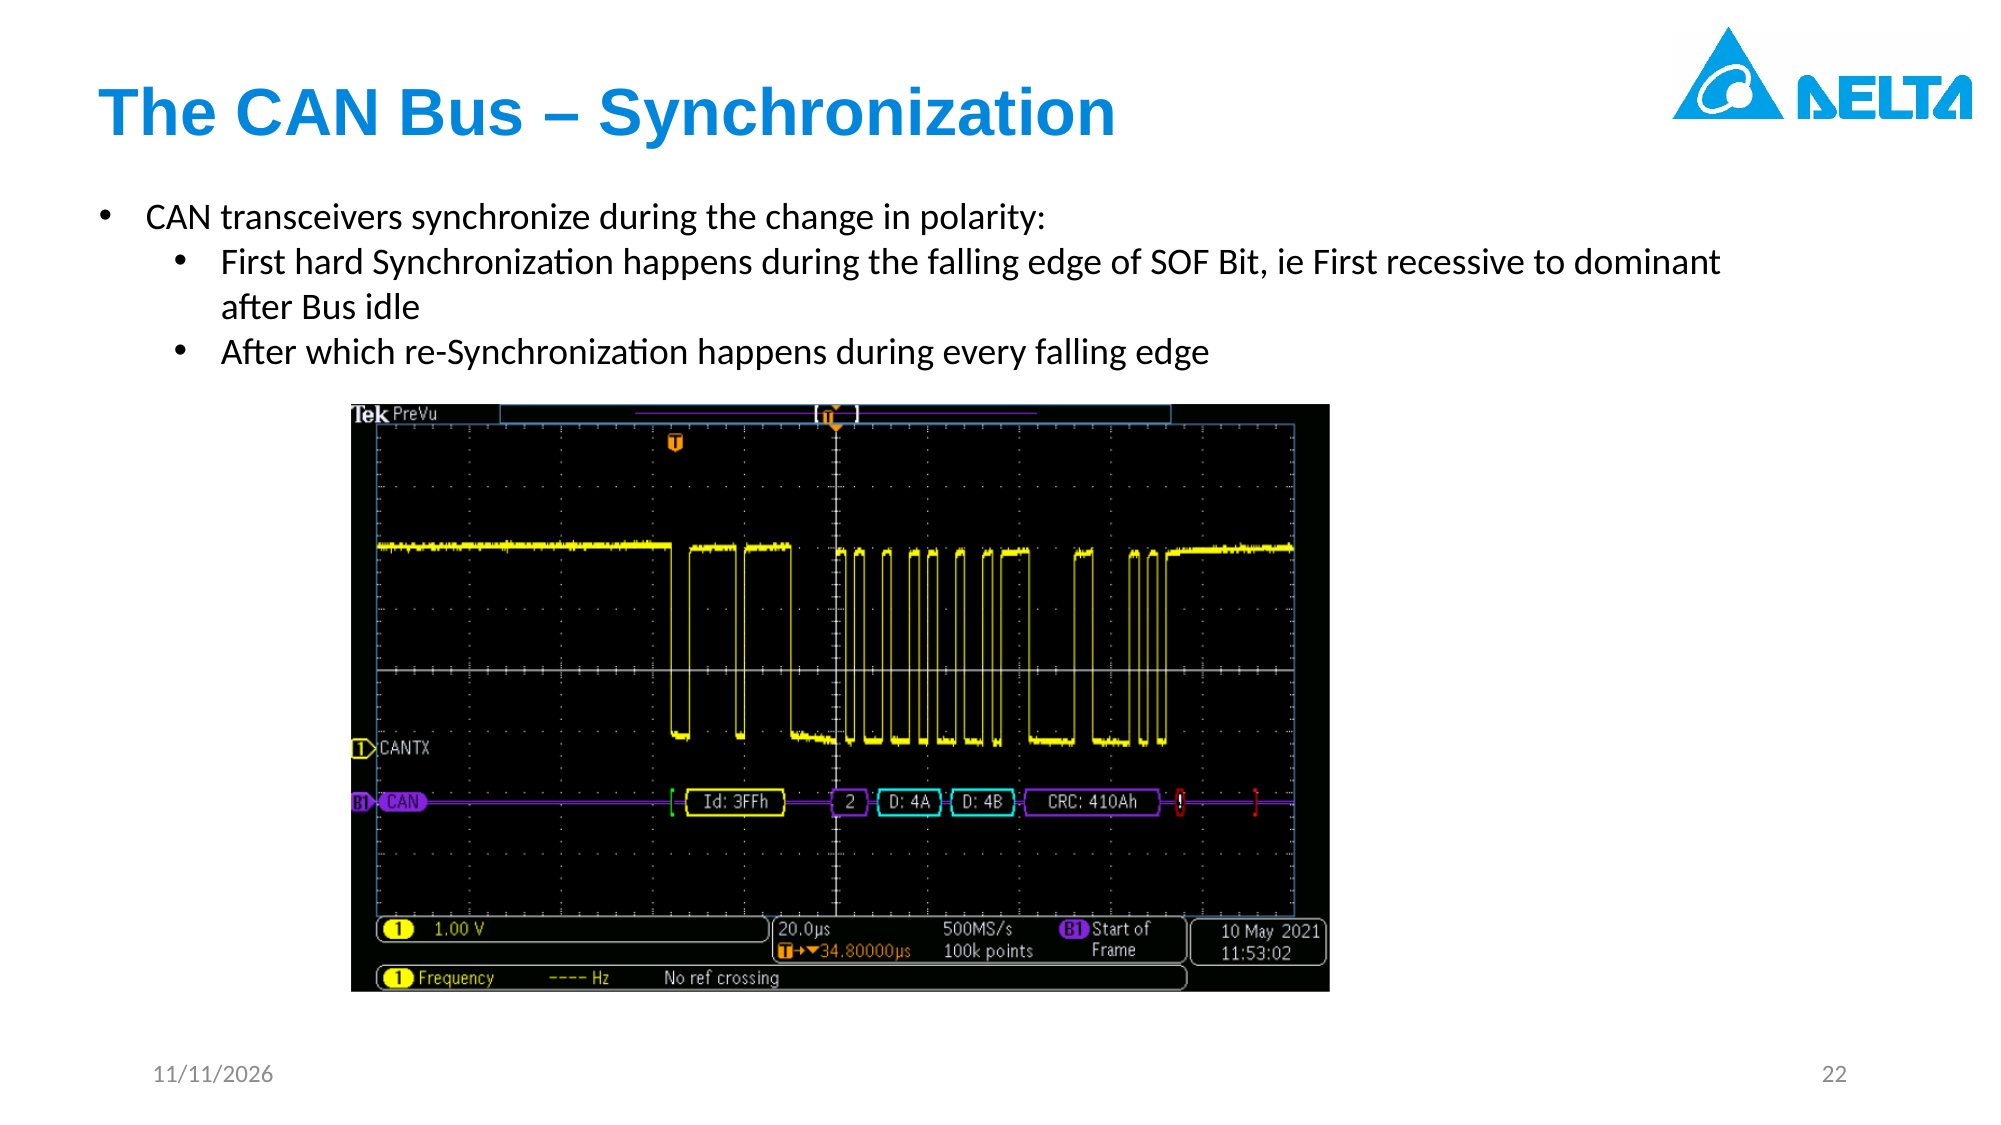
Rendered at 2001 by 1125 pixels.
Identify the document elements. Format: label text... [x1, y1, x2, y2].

text_box The CAN Bus – Synchronization [84, 70, 1523, 169]
picture [1697, 64, 1752, 114]
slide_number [137, 1042, 588, 1103]
picture [1949, 95, 1960, 119]
slide_number 22 [1412, 1042, 1863, 1103]
picture [350, 403, 1333, 995]
picture [1810, 95, 1821, 119]
picture [1672, 26, 1972, 119]
text_box CAN transceivers synchronize during the change in polarity: First hard Synchronization happens during the falling edge of SOF Bit, ie First recessive to dominant after Bus idle After which re-Synchronization happens during every falling edge [84, 184, 1759, 425]
